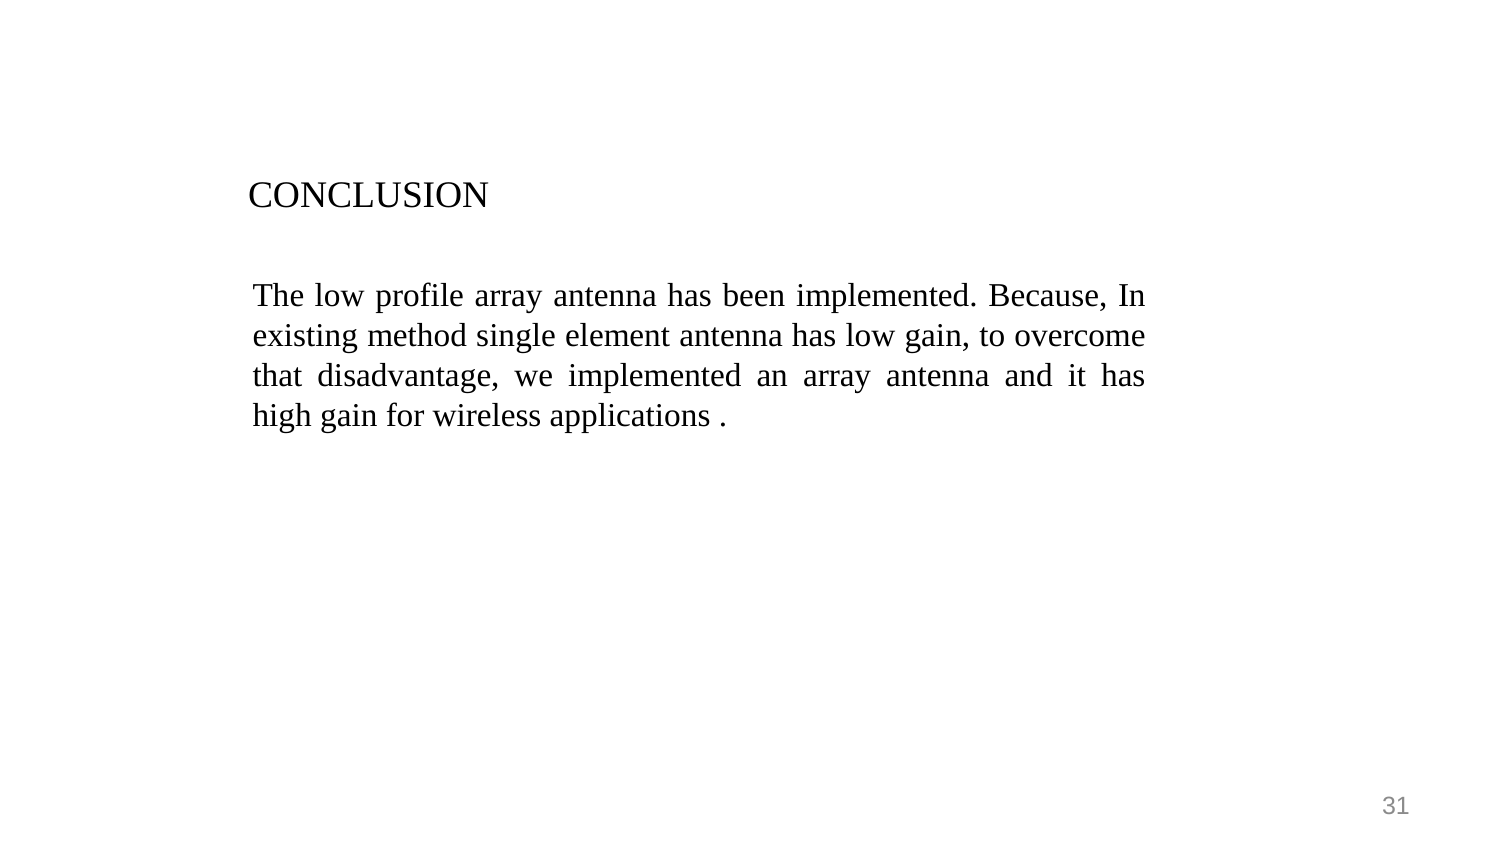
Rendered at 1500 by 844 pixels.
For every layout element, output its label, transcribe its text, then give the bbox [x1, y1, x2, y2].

slide_number 31 [1074, 782, 1425, 827]
title CONCLUSION [187, 121, 550, 263]
list The low profile array antenna has been implemented. Because, In existing method single element antenna has low gain, to overcome that disadvantage, we implemented an array antenna and it has high gain for wireless applications . [237, 265, 1163, 579]
